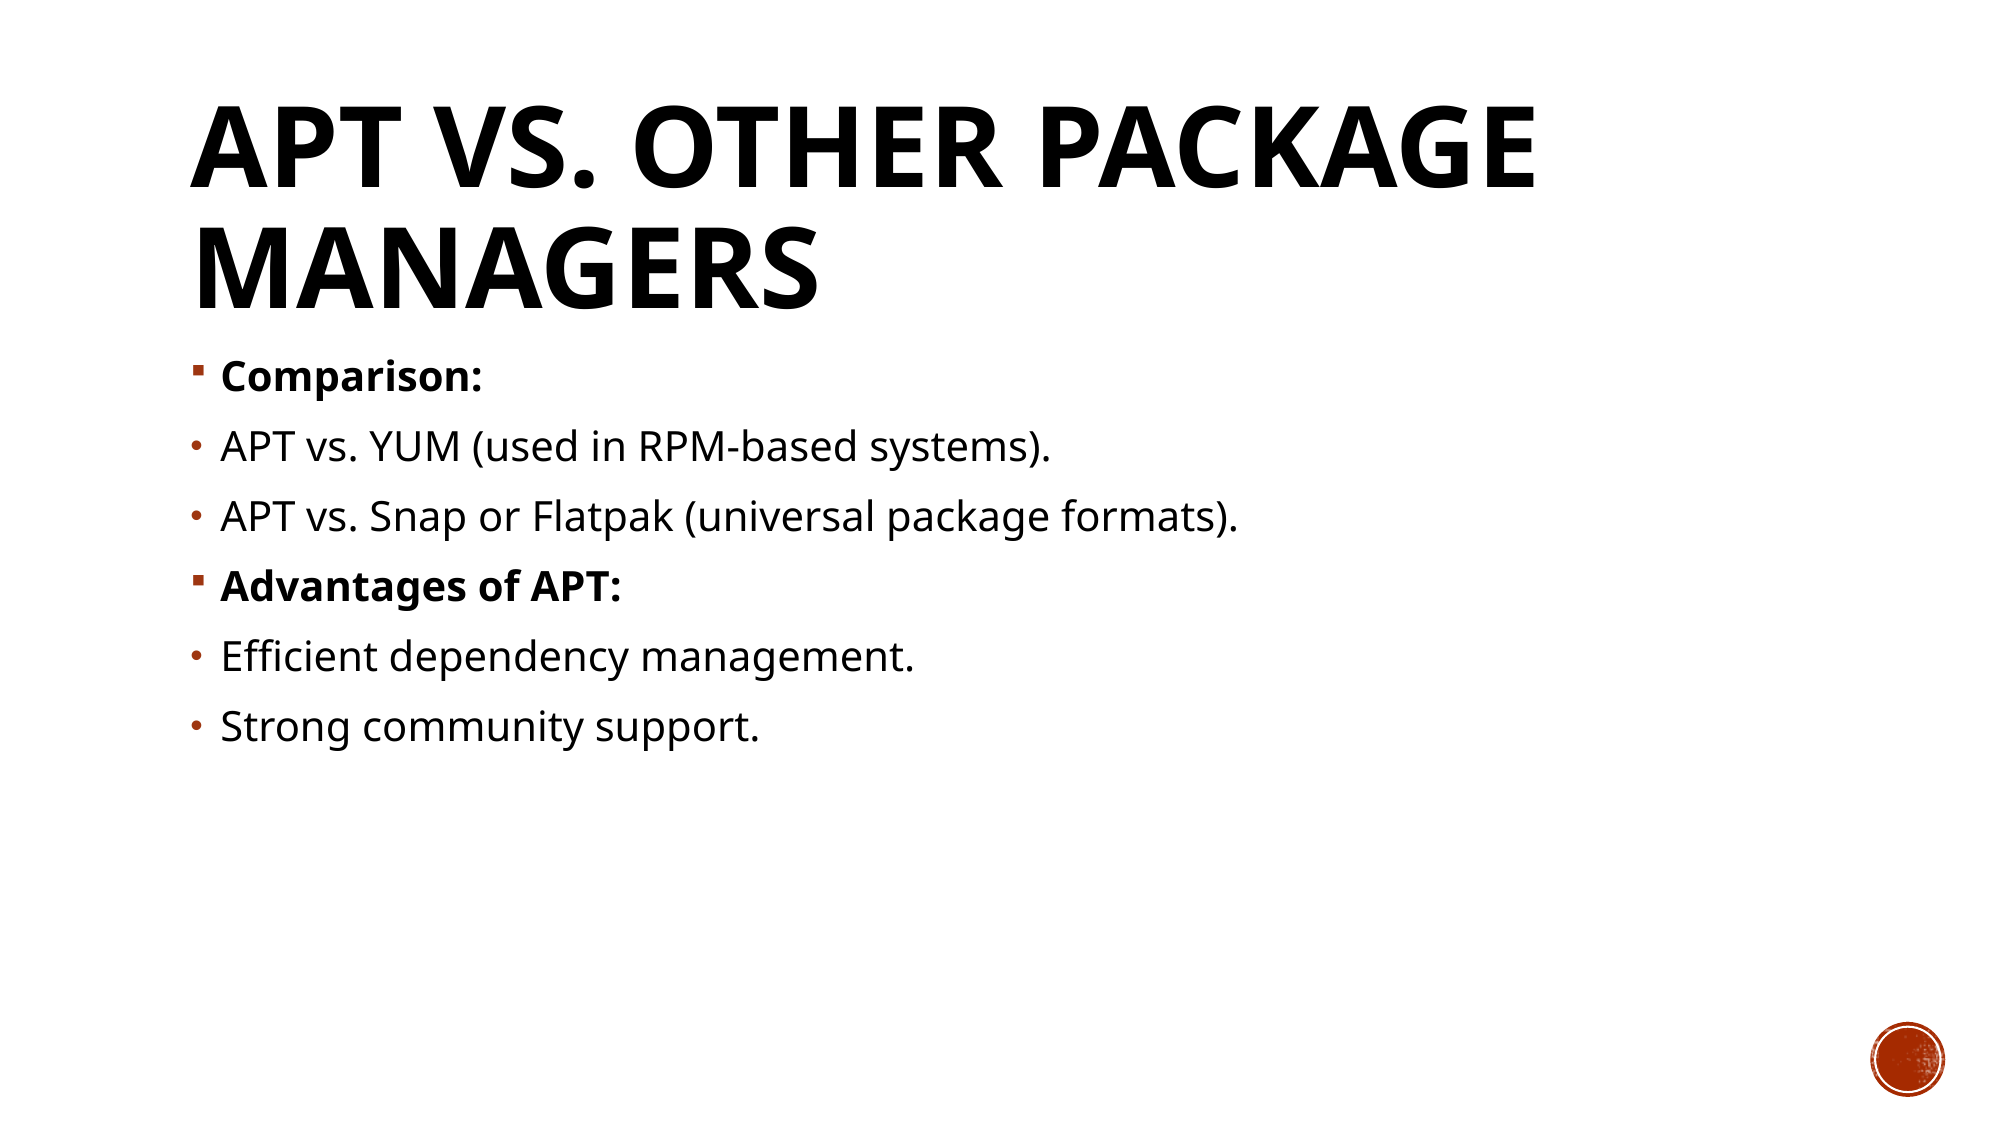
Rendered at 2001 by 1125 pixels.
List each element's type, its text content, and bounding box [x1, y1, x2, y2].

title APT vs. Other Package Managers [175, 79, 1826, 344]
list Comparison: APT vs. YUM (used in RPM-based systems). APT vs. Snap or Flatpak (universal package formats). Advantages of APT: Efficient dependency management. Strong community support. [175, 348, 1826, 1013]
